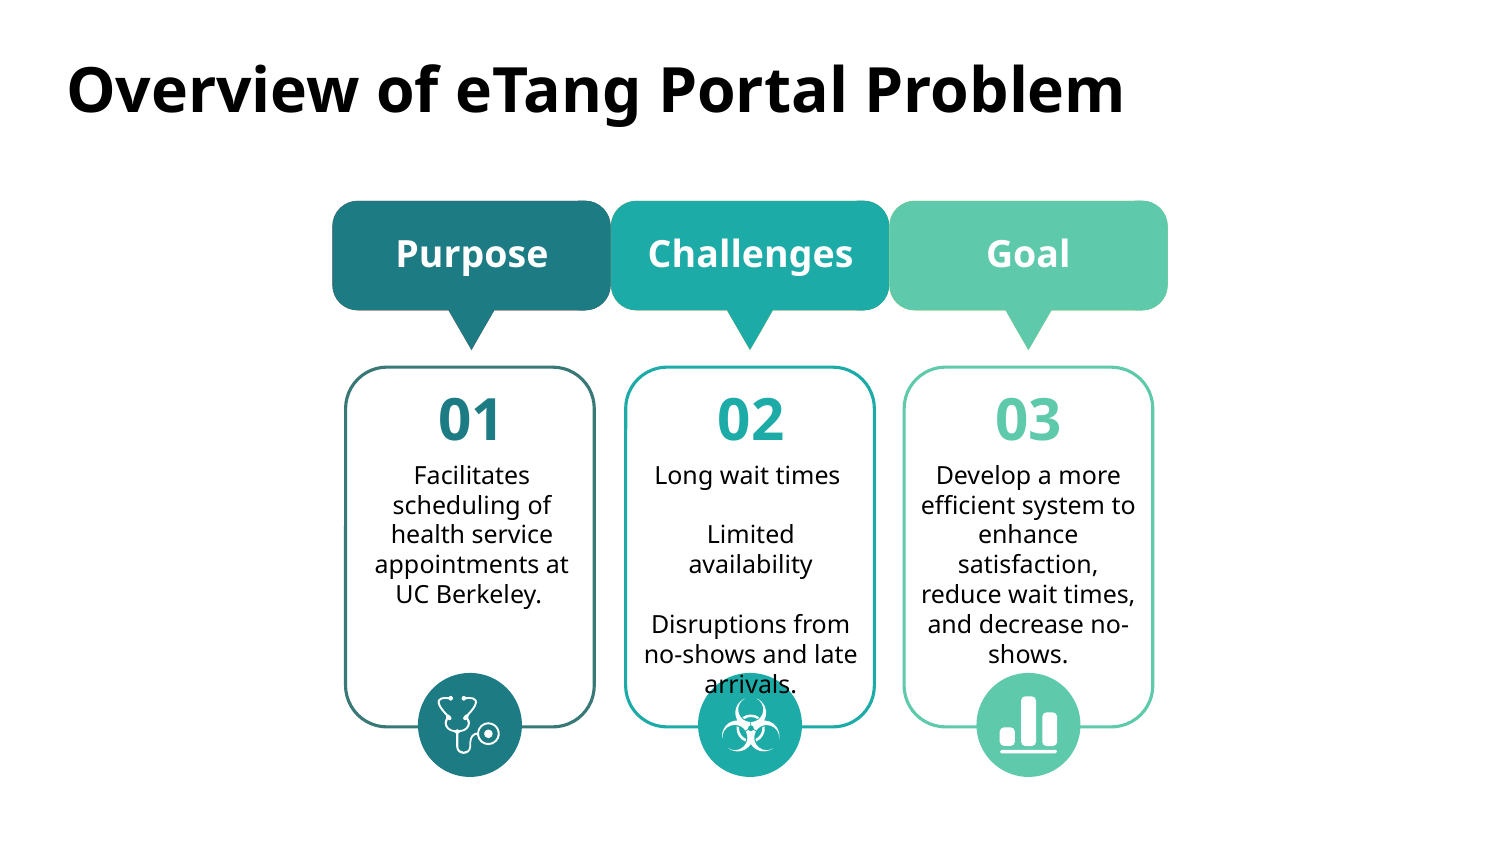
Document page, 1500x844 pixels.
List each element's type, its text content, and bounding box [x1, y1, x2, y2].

text_box [611, 200, 856, 351]
text_box Purpose [348, 215, 596, 258]
text_box 01 [348, 367, 596, 449]
text_box 03 [905, 367, 1152, 449]
text_box [625, 398, 875, 727]
text_box Long wait times Limited availability Disruptions from no-shows and late arrivals. [627, 449, 875, 572]
text_box 02 [627, 367, 875, 449]
text_box [856, 200, 889, 311]
title Overview of eTang Portal Problem [51, 35, 1449, 130]
text_box [345, 394, 595, 727]
text_box [332, 200, 577, 351]
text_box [999, 695, 1058, 754]
text_box [976, 727, 1081, 777]
text_box Facilitates scheduling of health service appointments at UC Berkeley. [348, 449, 596, 572]
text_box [720, 698, 780, 752]
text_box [436, 695, 504, 755]
text_box [1135, 200, 1168, 311]
text_box [698, 727, 802, 777]
text_box Goal [905, 215, 1152, 258]
text_box [577, 200, 611, 311]
text_box [889, 200, 1135, 351]
text_box [417, 672, 522, 777]
text_box Develop a more efficient system to enhance satisfaction, reduce wait times, and decrease no-shows. [905, 449, 1152, 572]
text_box [904, 400, 1153, 727]
text_box Challenges [627, 215, 875, 258]
